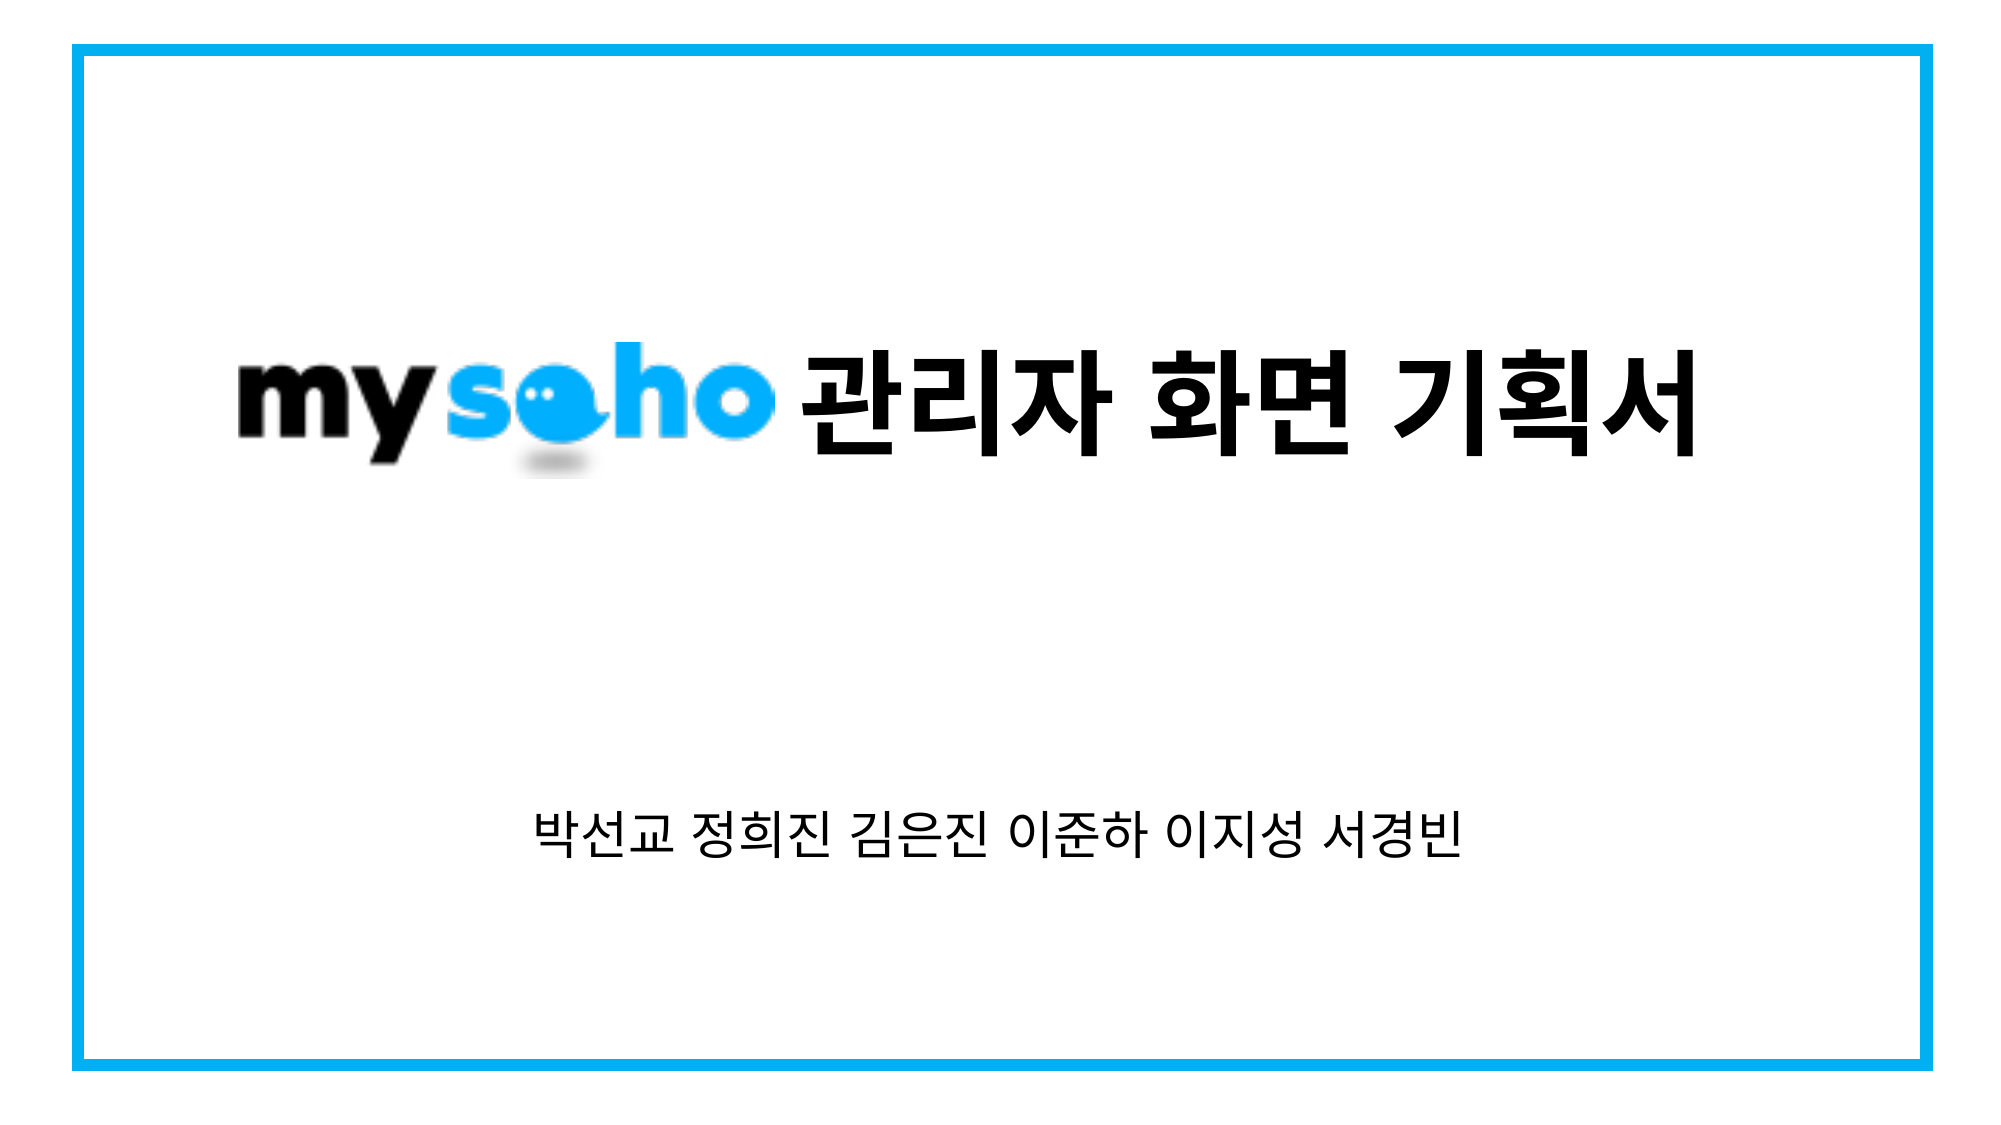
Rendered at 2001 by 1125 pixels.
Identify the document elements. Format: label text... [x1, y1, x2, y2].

list 박선교 정희진 김은진 이준하 이지성 서경빈 [136, 721, 1862, 968]
text_box 관리자 화면 기획서 [277, 324, 1721, 477]
picture [238, 342, 775, 479]
picture [719, 387, 749, 416]
text_box logo_mysoho.png [77, 49, 1927, 1066]
